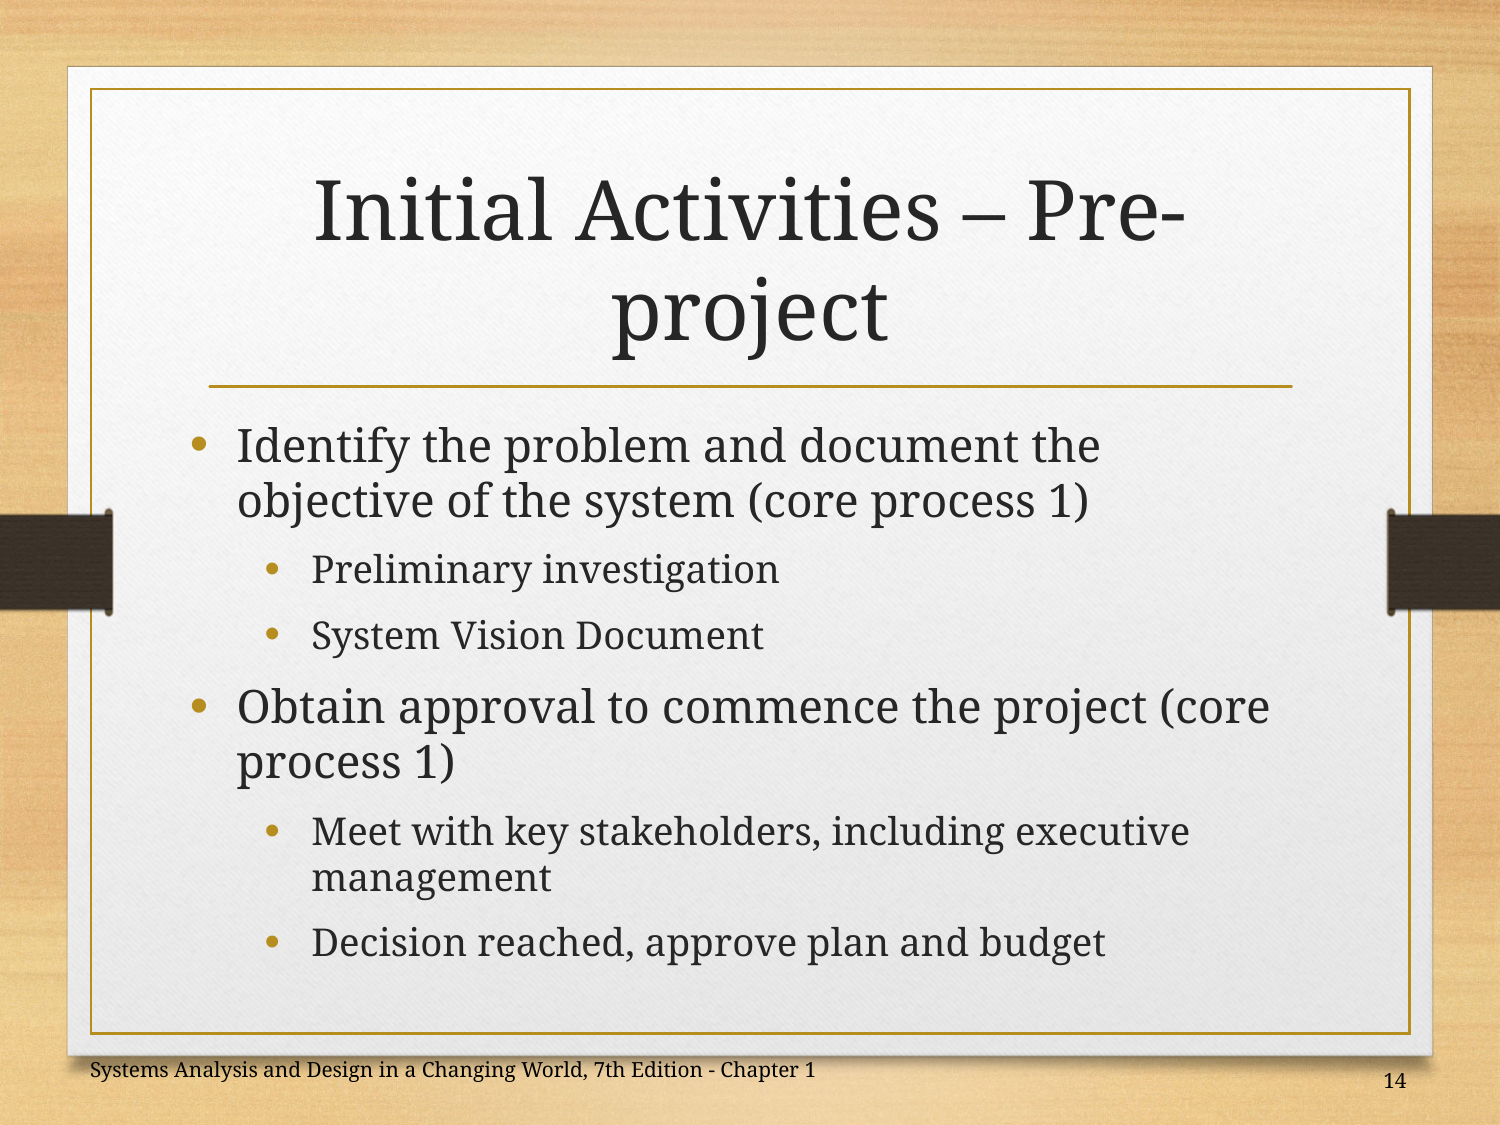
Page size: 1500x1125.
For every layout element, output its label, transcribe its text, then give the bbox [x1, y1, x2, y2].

title Initial Activities – Pre-project [192, 150, 1309, 364]
slide_number 14 [1356, 1059, 1422, 1105]
picture [0, 0, 1500, 1125]
list Identify the problem and document the objective of the system (core process 1) Preliminary investigation System Vision Document Obtain approval to commence the project (core process 1) Meet with key stakeholders, including executive management Decision reached, approve plan and budget [174, 408, 1309, 974]
footer Systems Analysis and Design in a Changing World, 7th Edition - Chapter 1 [75, 1059, 913, 1105]
